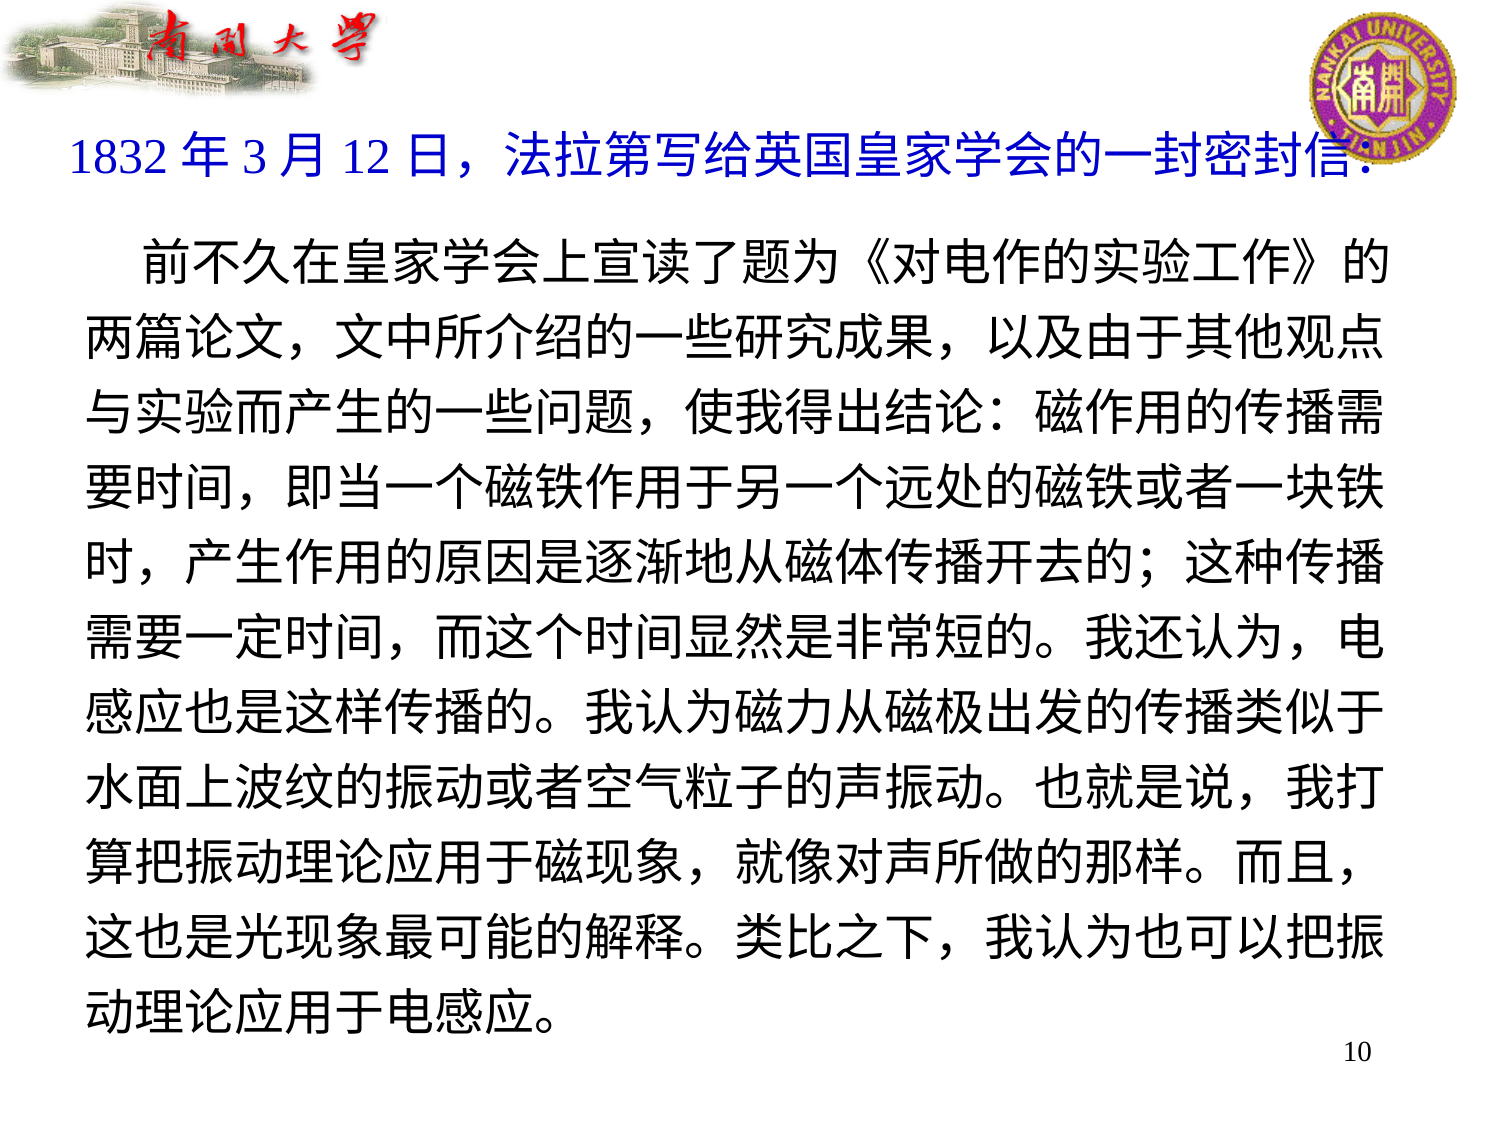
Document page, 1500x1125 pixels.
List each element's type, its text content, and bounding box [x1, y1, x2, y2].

text_box 1832年3月12日，法拉第写给英国皇家学会的一封密封信： [53, 116, 1418, 192]
picture [1262, 0, 1500, 178]
text_box 前不久在皇家学会上宣读了题为《对电作的实验工作》的两篇论文，文中所介绍的一些研究成果，以及由于其他观点与实验而产生的一些问题，使我得出结论：磁作用的传播需要时间，即当一个磁铁作用于另一个远处的磁铁或者一块铁时，产生作用的原因是逐渐地从磁体传播开去的；这种传播需要一定时间，而这个时间显然是非常短的。我还认为，电感应也是这样传播的。我认为磁力从磁极出发的传播类似于水面上波纹的振动或者空气粒子的声振动。也就是说，我打算把振动理论应用于磁现象，就像对声所做的那样。而且，这也是光现象最可能的解释。类比之下，我认为也可以把振动理论应用于电感应。 [69, 208, 1429, 1108]
picture [0, 0, 388, 100]
